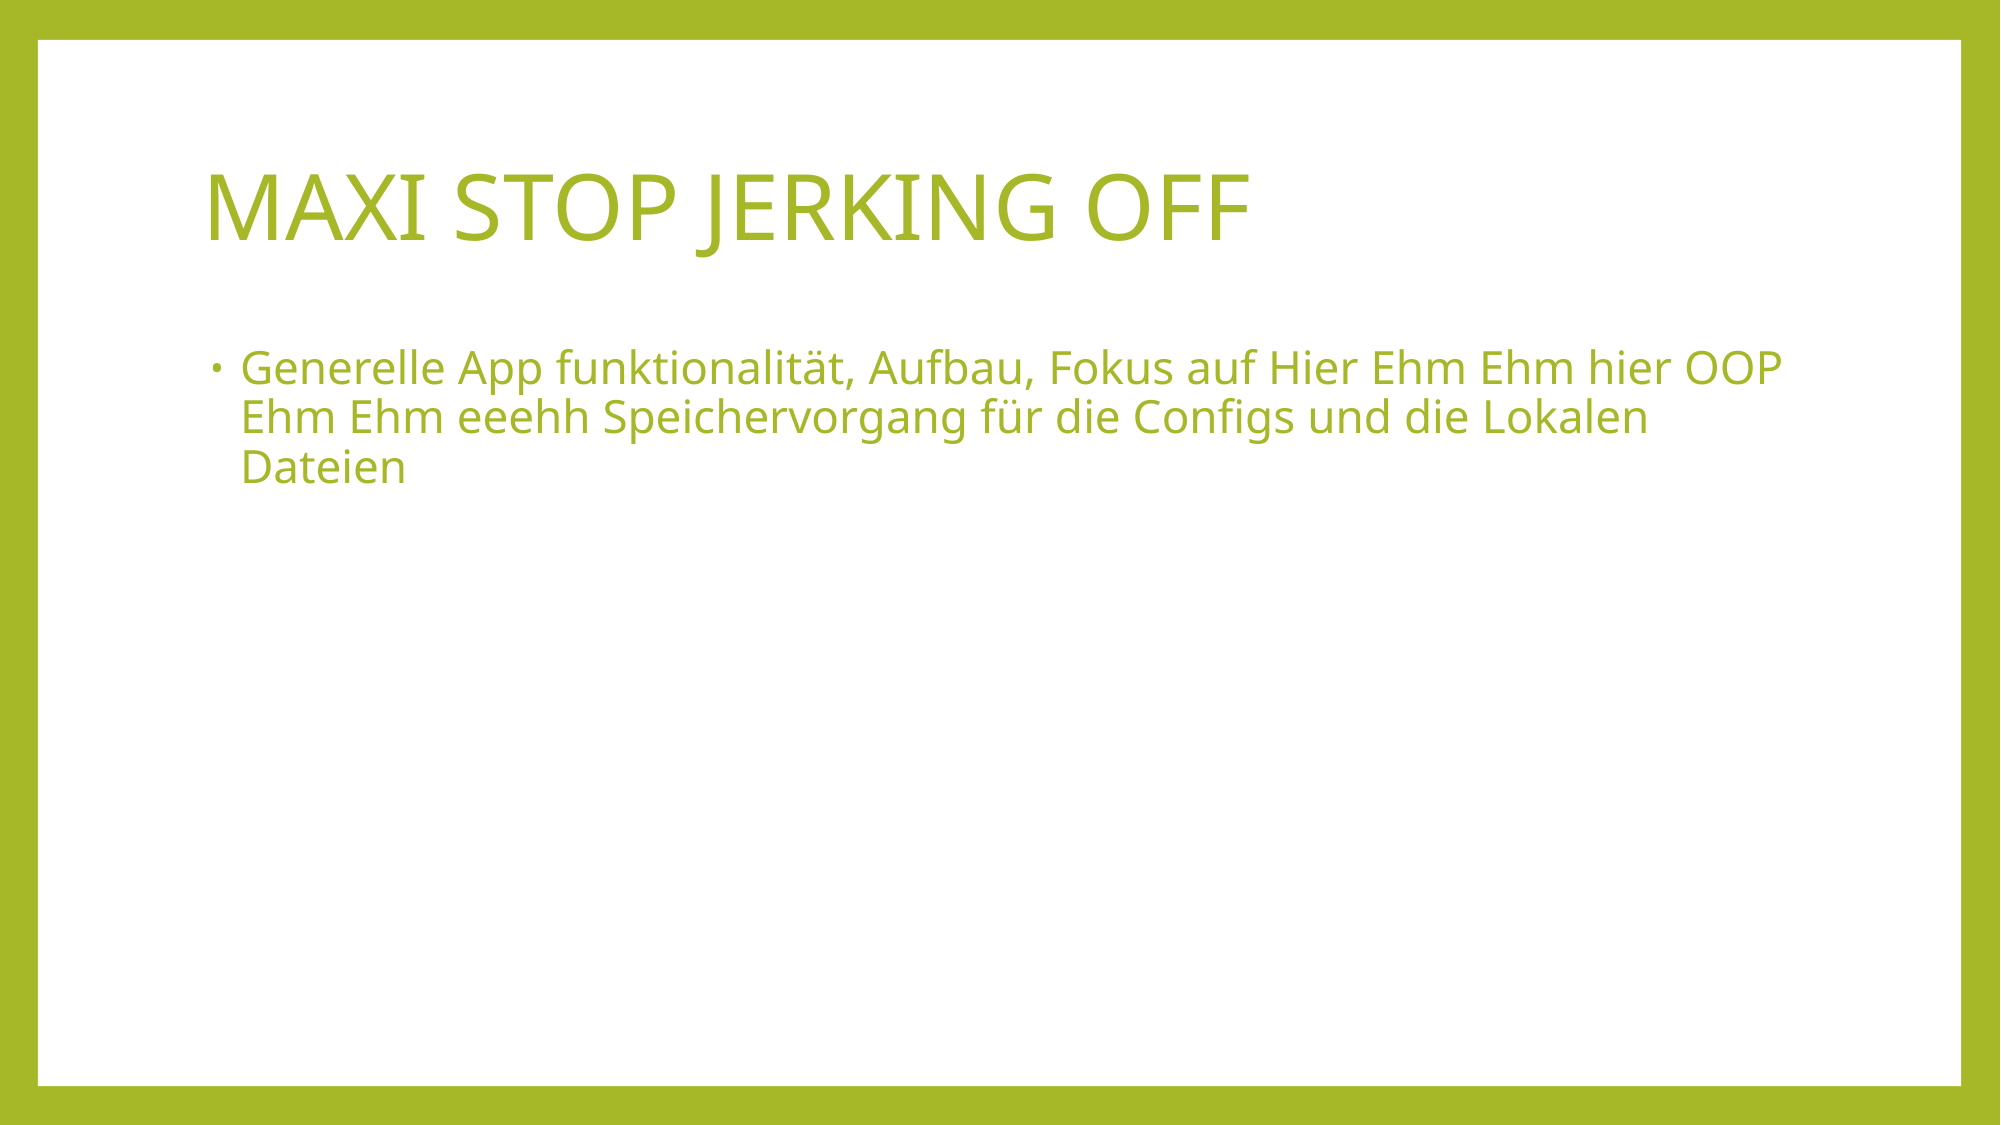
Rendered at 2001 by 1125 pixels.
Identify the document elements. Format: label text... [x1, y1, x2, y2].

title MAXI STOP JERKING OFF [187, 99, 1808, 323]
list Generelle App funktionalität, Aufbau, Fokus auf Hier Ehm Ehm hier OOP Ehm Ehm eeehh Speichervorgang für die Configs und die Lokalen Dateien [187, 337, 1808, 1000]
